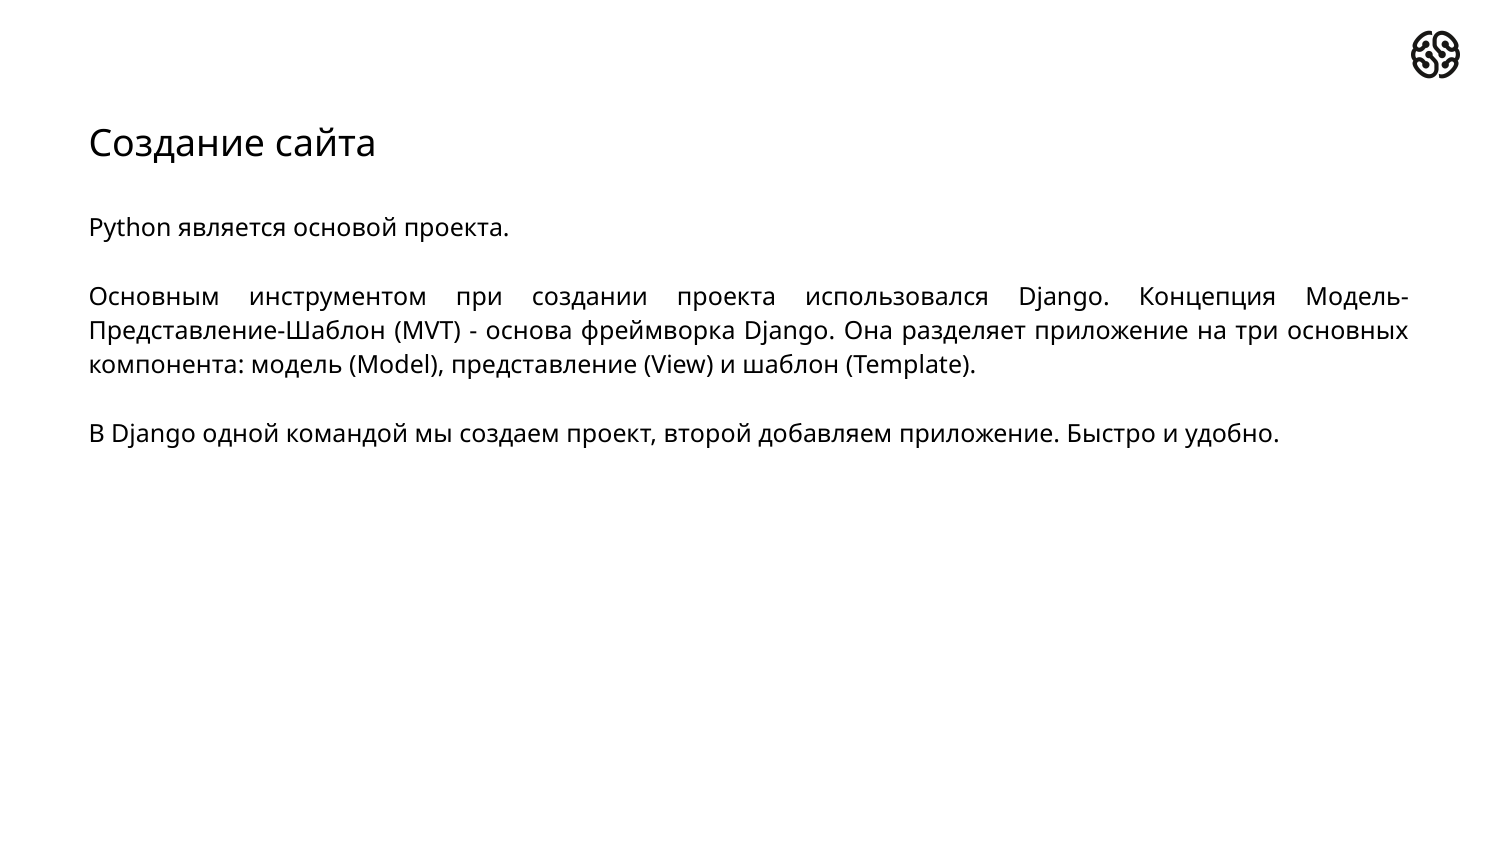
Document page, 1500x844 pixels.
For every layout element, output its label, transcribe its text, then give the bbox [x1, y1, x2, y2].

picture [1411, 30, 1460, 79]
title Создание сайта [88, 118, 1412, 260]
subtitle Python является основой проекта. Основным инструментом при создании проекта использовался Django. Концепция Модель-Представление-Шаблон (MVT) - основа фреймворка Django. Она разделяет приложение на три основных компонента: модель (Model), представление (View) и шаблон (Template). В Django одной командой мы создаем проект, второй добавляем приложение. Быстро и удобно. [88, 260, 1412, 739]
